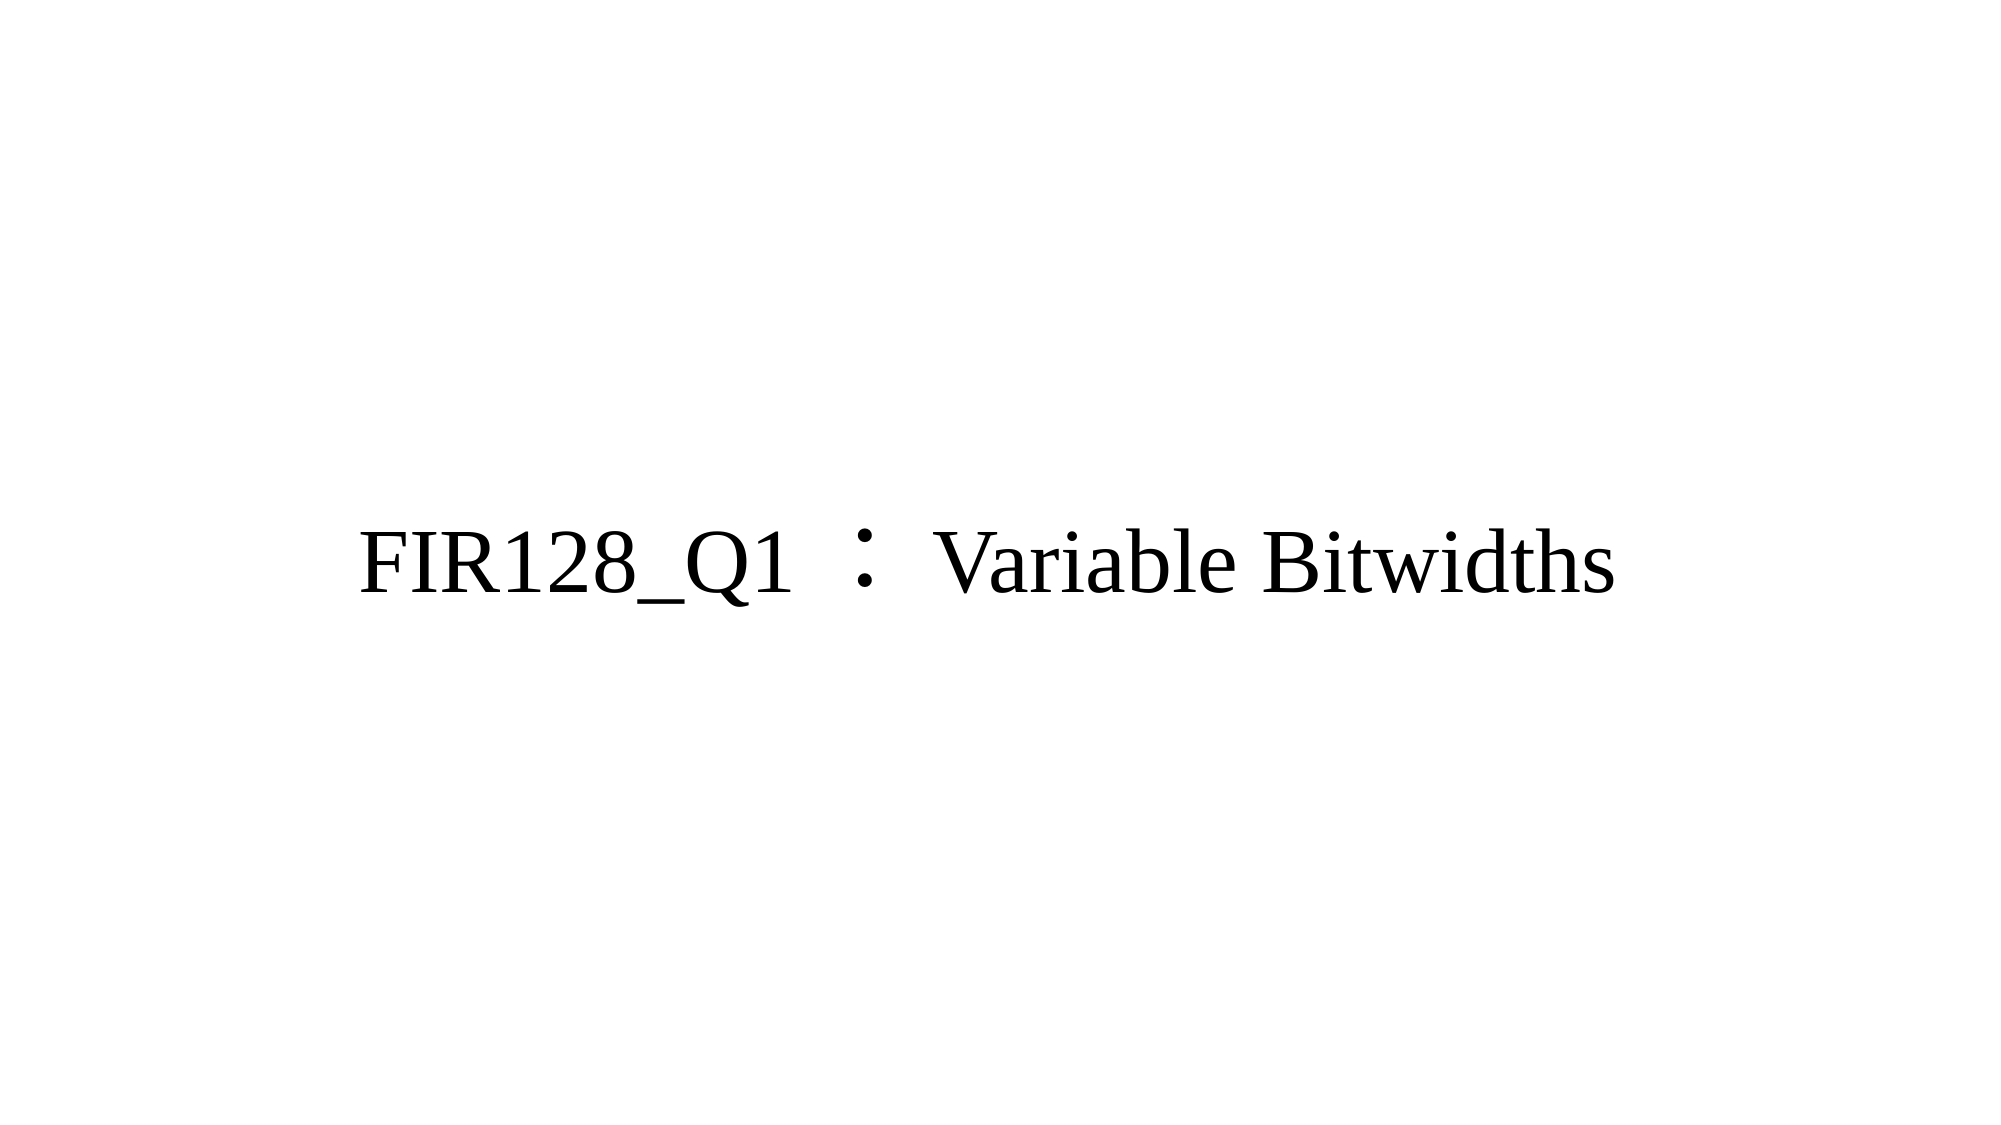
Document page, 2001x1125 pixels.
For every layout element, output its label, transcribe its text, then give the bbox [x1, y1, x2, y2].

title FIR128_Q1：Variable Bitwidths [137, 453, 1863, 672]
